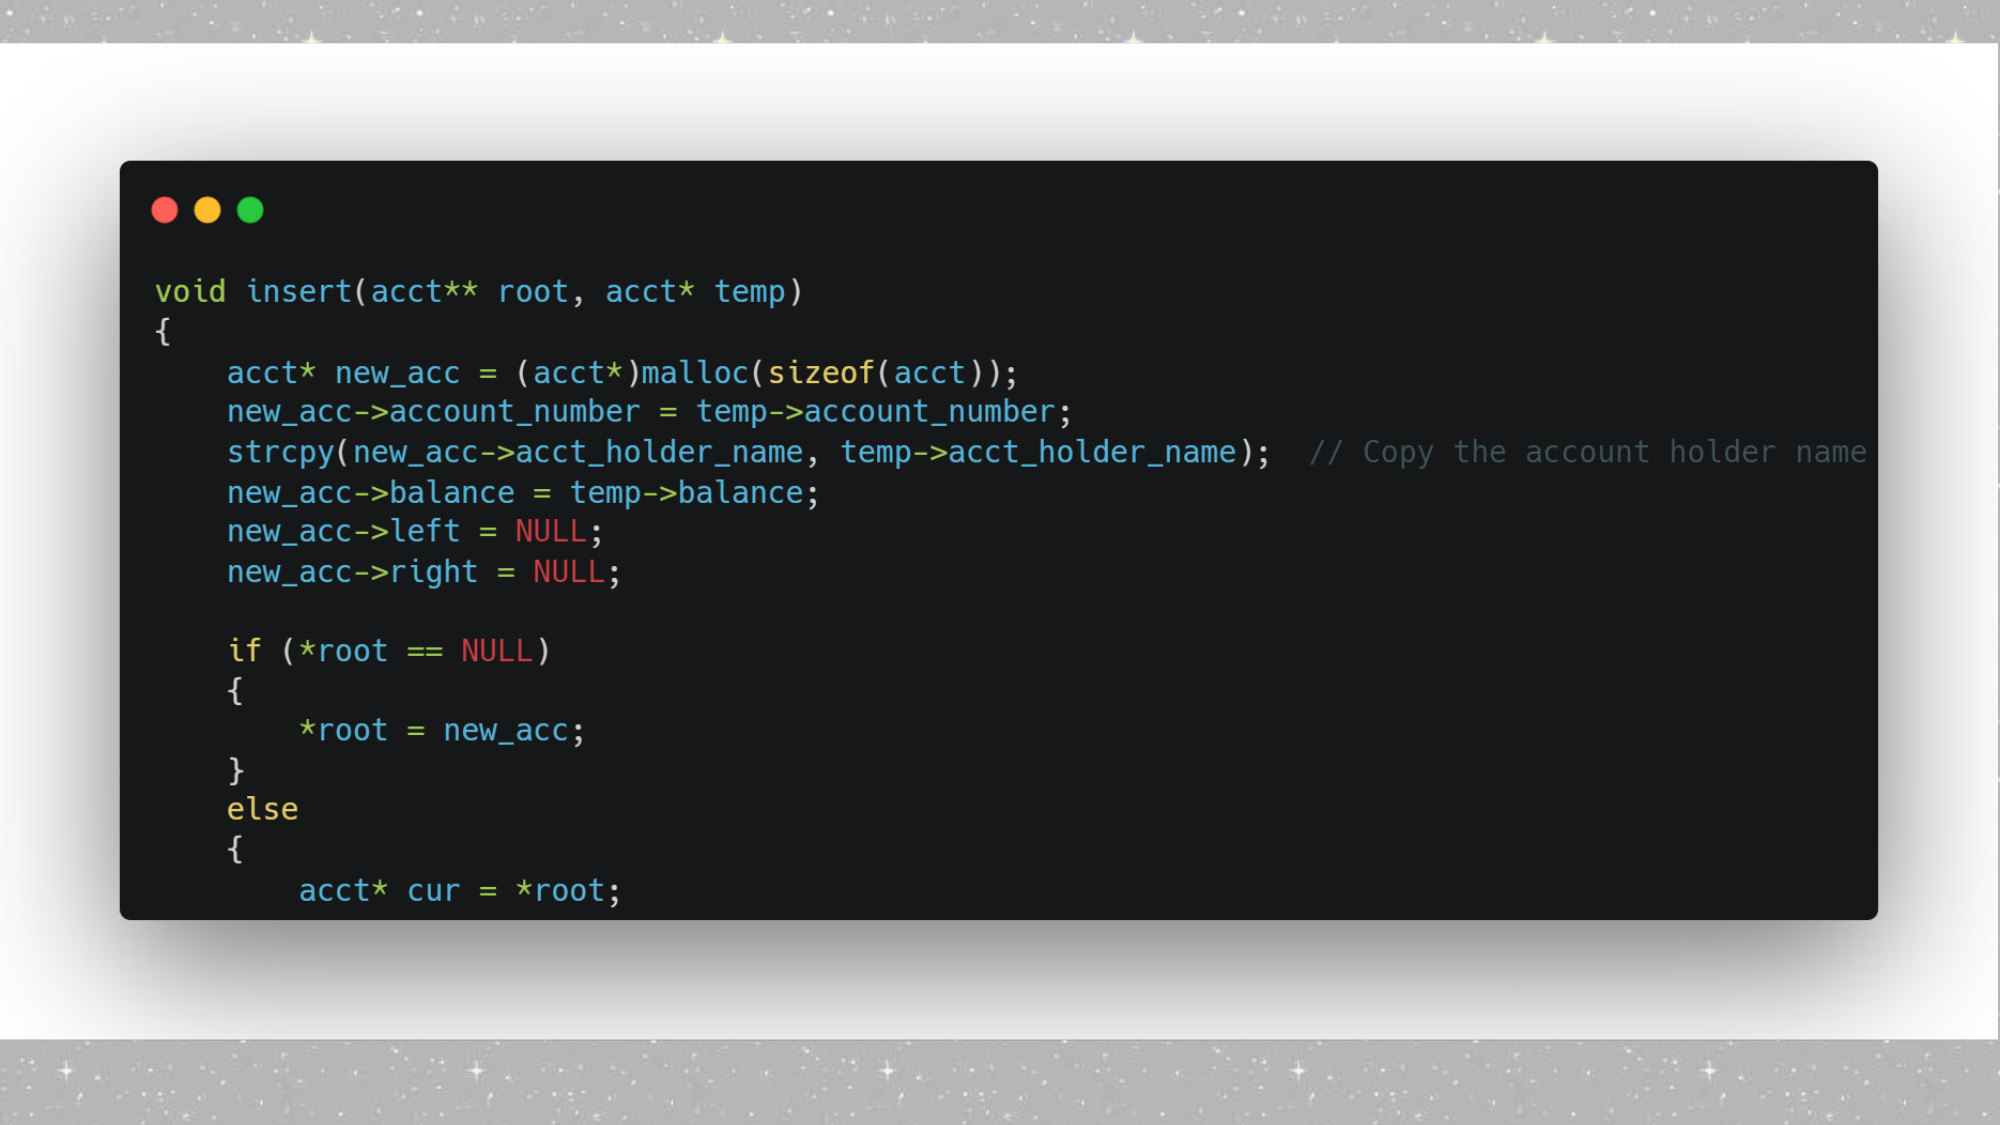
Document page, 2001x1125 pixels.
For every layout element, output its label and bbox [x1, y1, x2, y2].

picture [0, 42, 1998, 1041]
